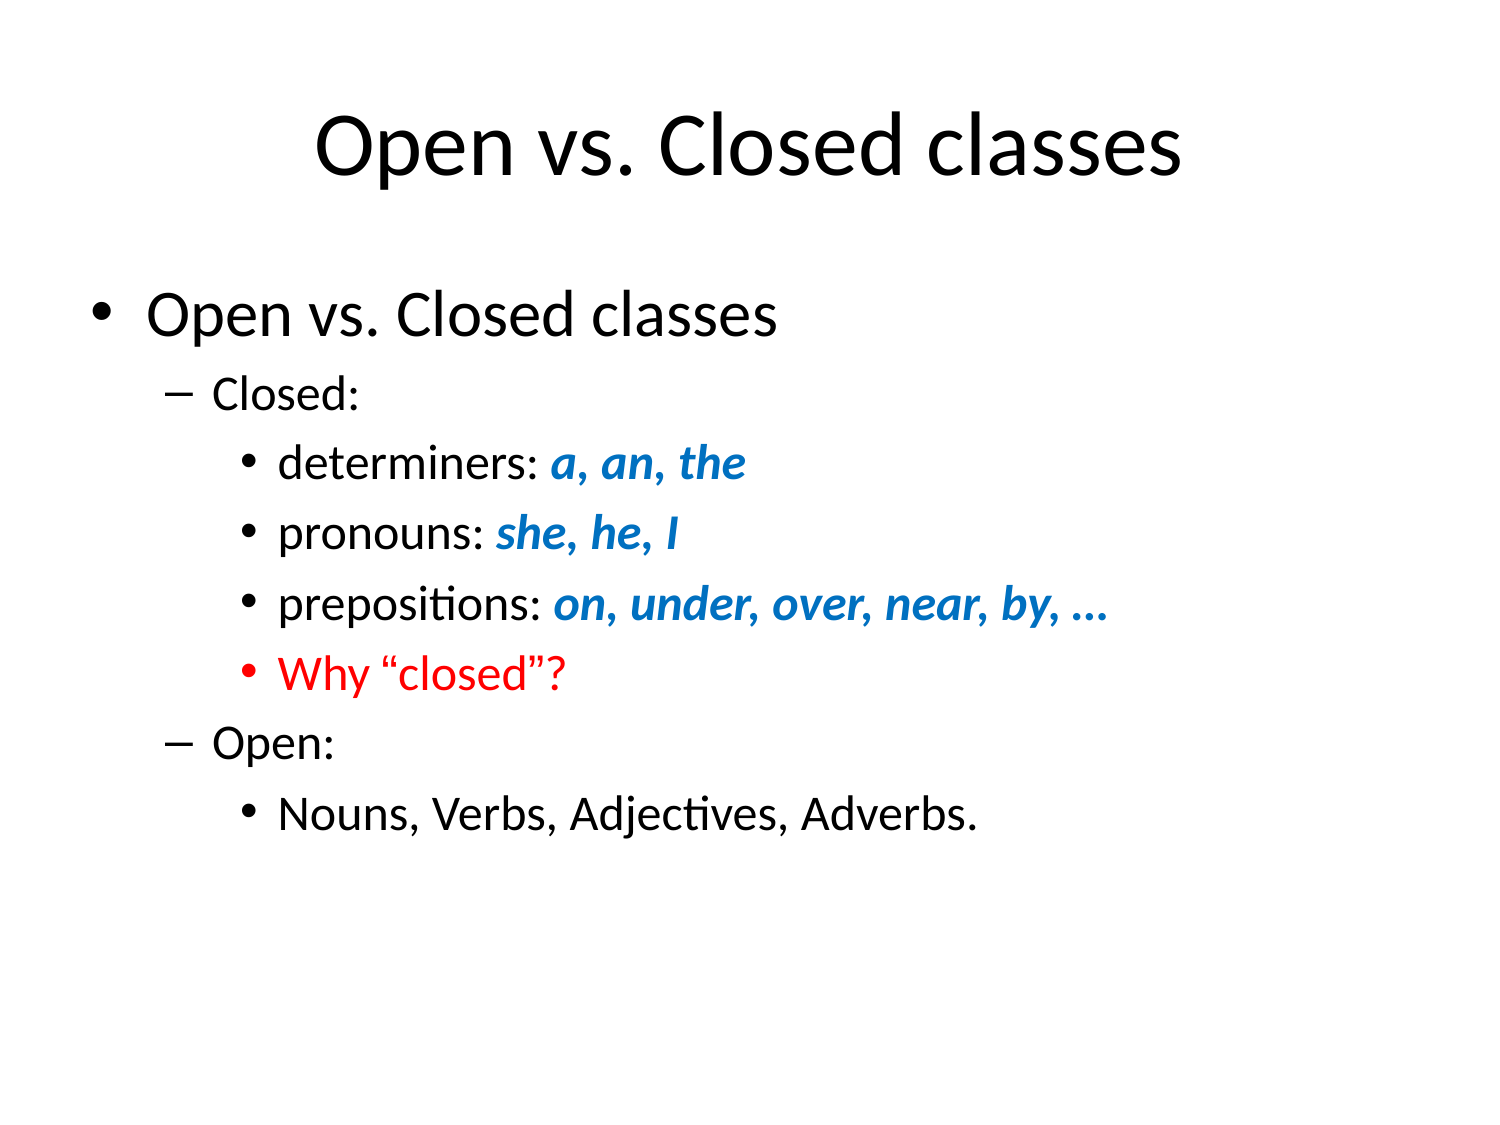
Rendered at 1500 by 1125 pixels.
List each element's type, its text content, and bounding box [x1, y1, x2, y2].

list Open vs. Closed classes Closed: determiners: a, an, the pronouns: she, he, I prepositions: on, under, over, near, by, … Why “closed”? Open: Nouns, Verbs, Adjectives, Adverbs. [75, 262, 1425, 1005]
title Open vs. Closed classes [75, 45, 1425, 233]
